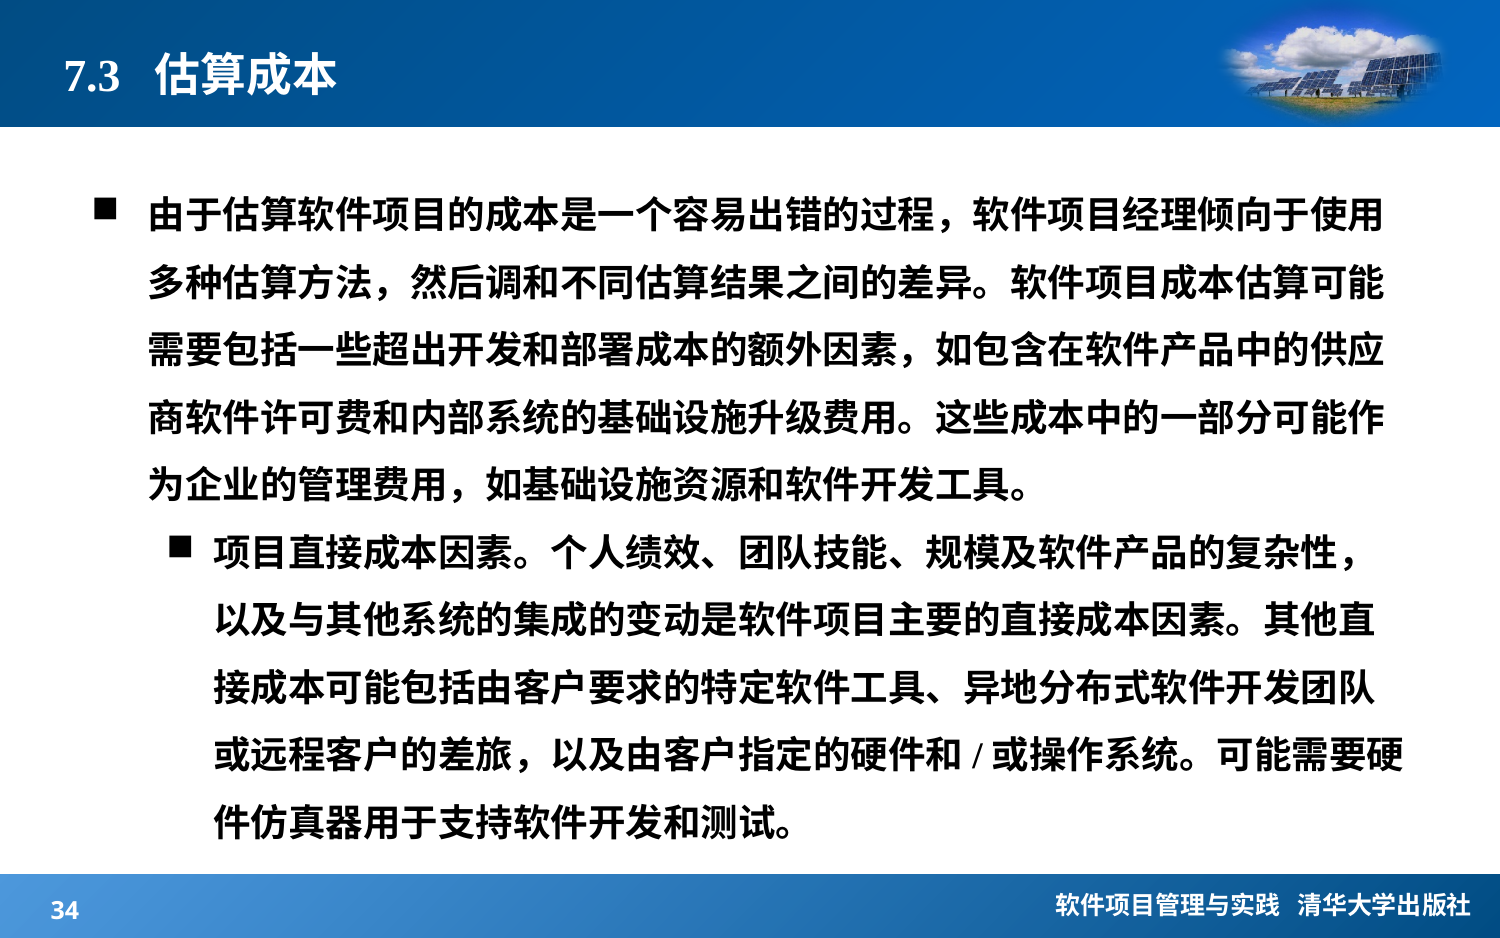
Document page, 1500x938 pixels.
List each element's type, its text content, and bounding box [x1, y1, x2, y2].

picture [1233, 6, 1433, 113]
title 7.3 估算成本 [48, 19, 1140, 127]
text_box 由于估算软件项目的成本是一个容易出错的过程，软件项目经理倾向于使用多种估算方法，然后调和不同估算结果之间的差异。软件项目成本估算可能需要包括一些超出开发和部署成本的额外因素，如包含在软件产品中的供应商软件许可费和内部系统的基础设施升级费用。这些成本中的一部分可能作为企业的管理费用，如基础设施资源和软件开发工具。 项目直接成本因素。个人绩效、团队技能、规模及软件产品的复杂性，以及与其他系统的集成的变动是软件项目主要的直接成本因素。其他直接成本可能包括由客户要求的特定软件工具、异地分布式软件开发团队或远程客户的差旅，以及由客户指定的硬件和/或操作系统。可能需要硬件仿真器用于支持软件开发和测试。 [76, 161, 1424, 748]
